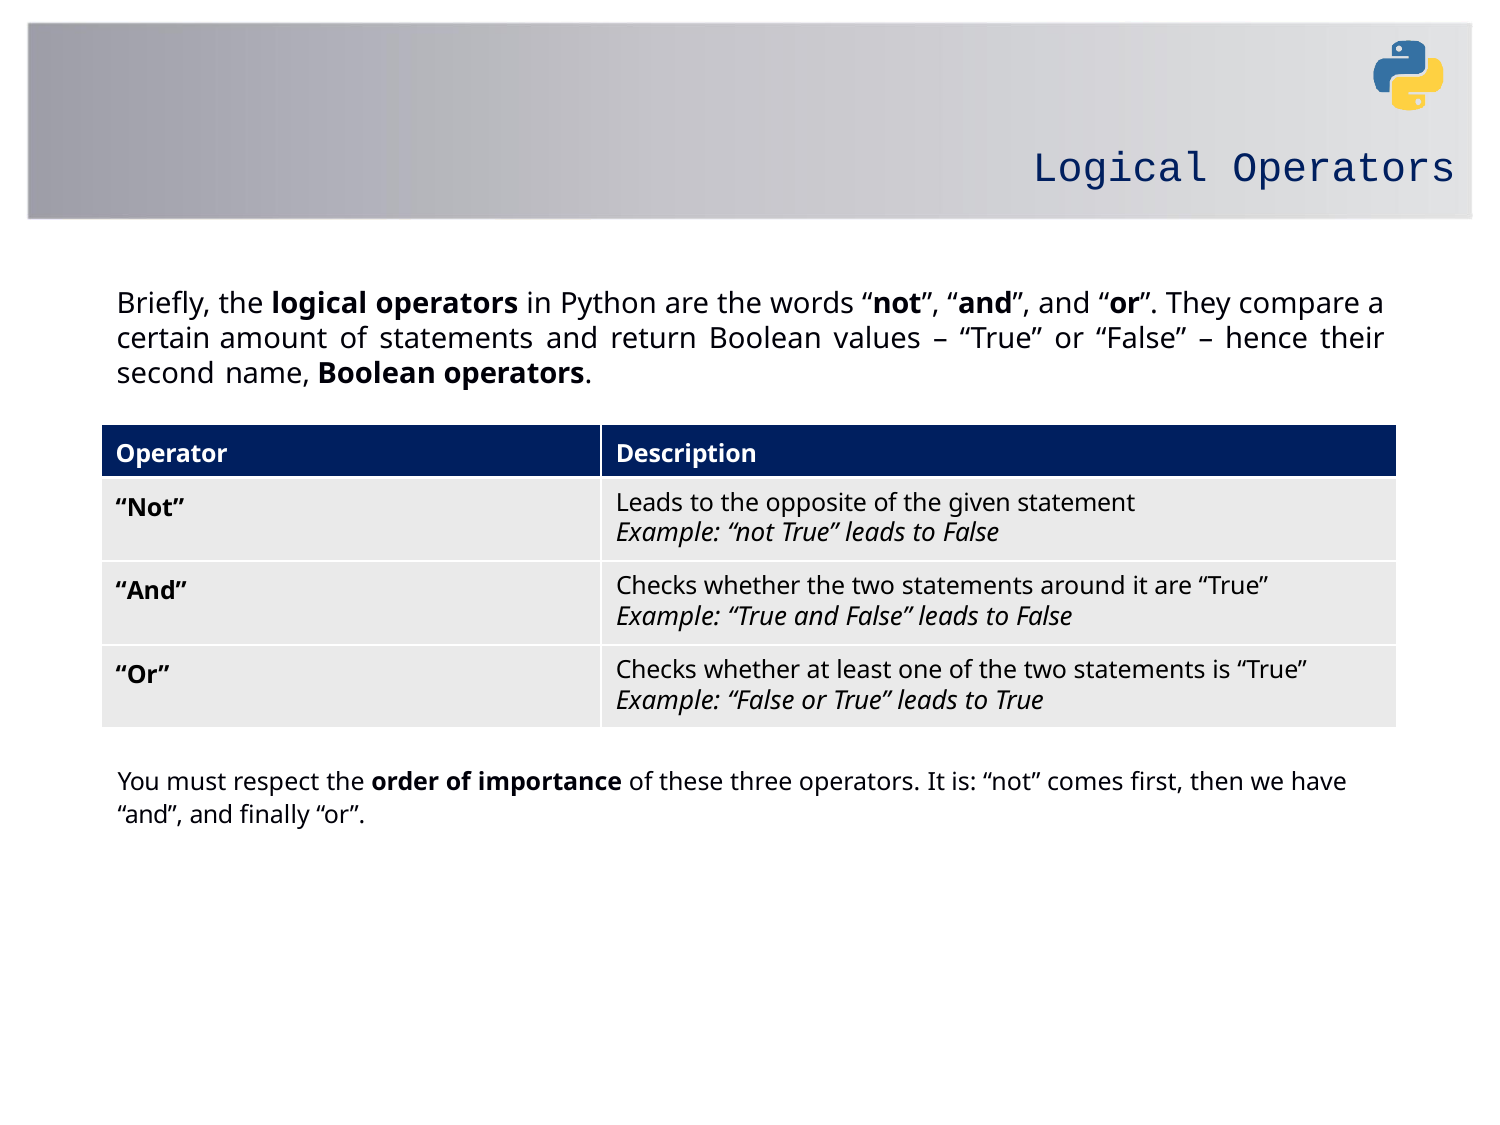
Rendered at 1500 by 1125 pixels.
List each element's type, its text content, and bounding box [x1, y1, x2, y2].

table_cell “And” [102, 562, 600, 644]
table_cell “Not” [102, 479, 600, 560]
table_header Operator [102, 425, 600, 476]
table_cell Checks whether the two statements around it are “True” Example: “True and False” leads to False [602, 562, 1396, 644]
text_box Briefly, the logical operators in Python are the words “not”, “and”, and “or”. They compare a certain amount of statements and return Boolean values – “True” or “False” – hence their second name, Boolean operators. [114, 282, 1386, 390]
text_box You must respect the order of importance of these three operators. It is: “not” comes first, then we have “and”, and finally “or”. [115, 760, 1385, 829]
table_cell “Or” [102, 646, 600, 727]
table_cell Checks whether at least one of the two statements is “True” Example: “False or True” leads to True [602, 646, 1396, 727]
table_header Description [602, 425, 1396, 476]
title Logical Operators [130, 137, 1461, 328]
picture [26, 21, 1473, 220]
table_cell Leads to the opposite of the given statement Example: “not True” leads to False [602, 479, 1396, 560]
